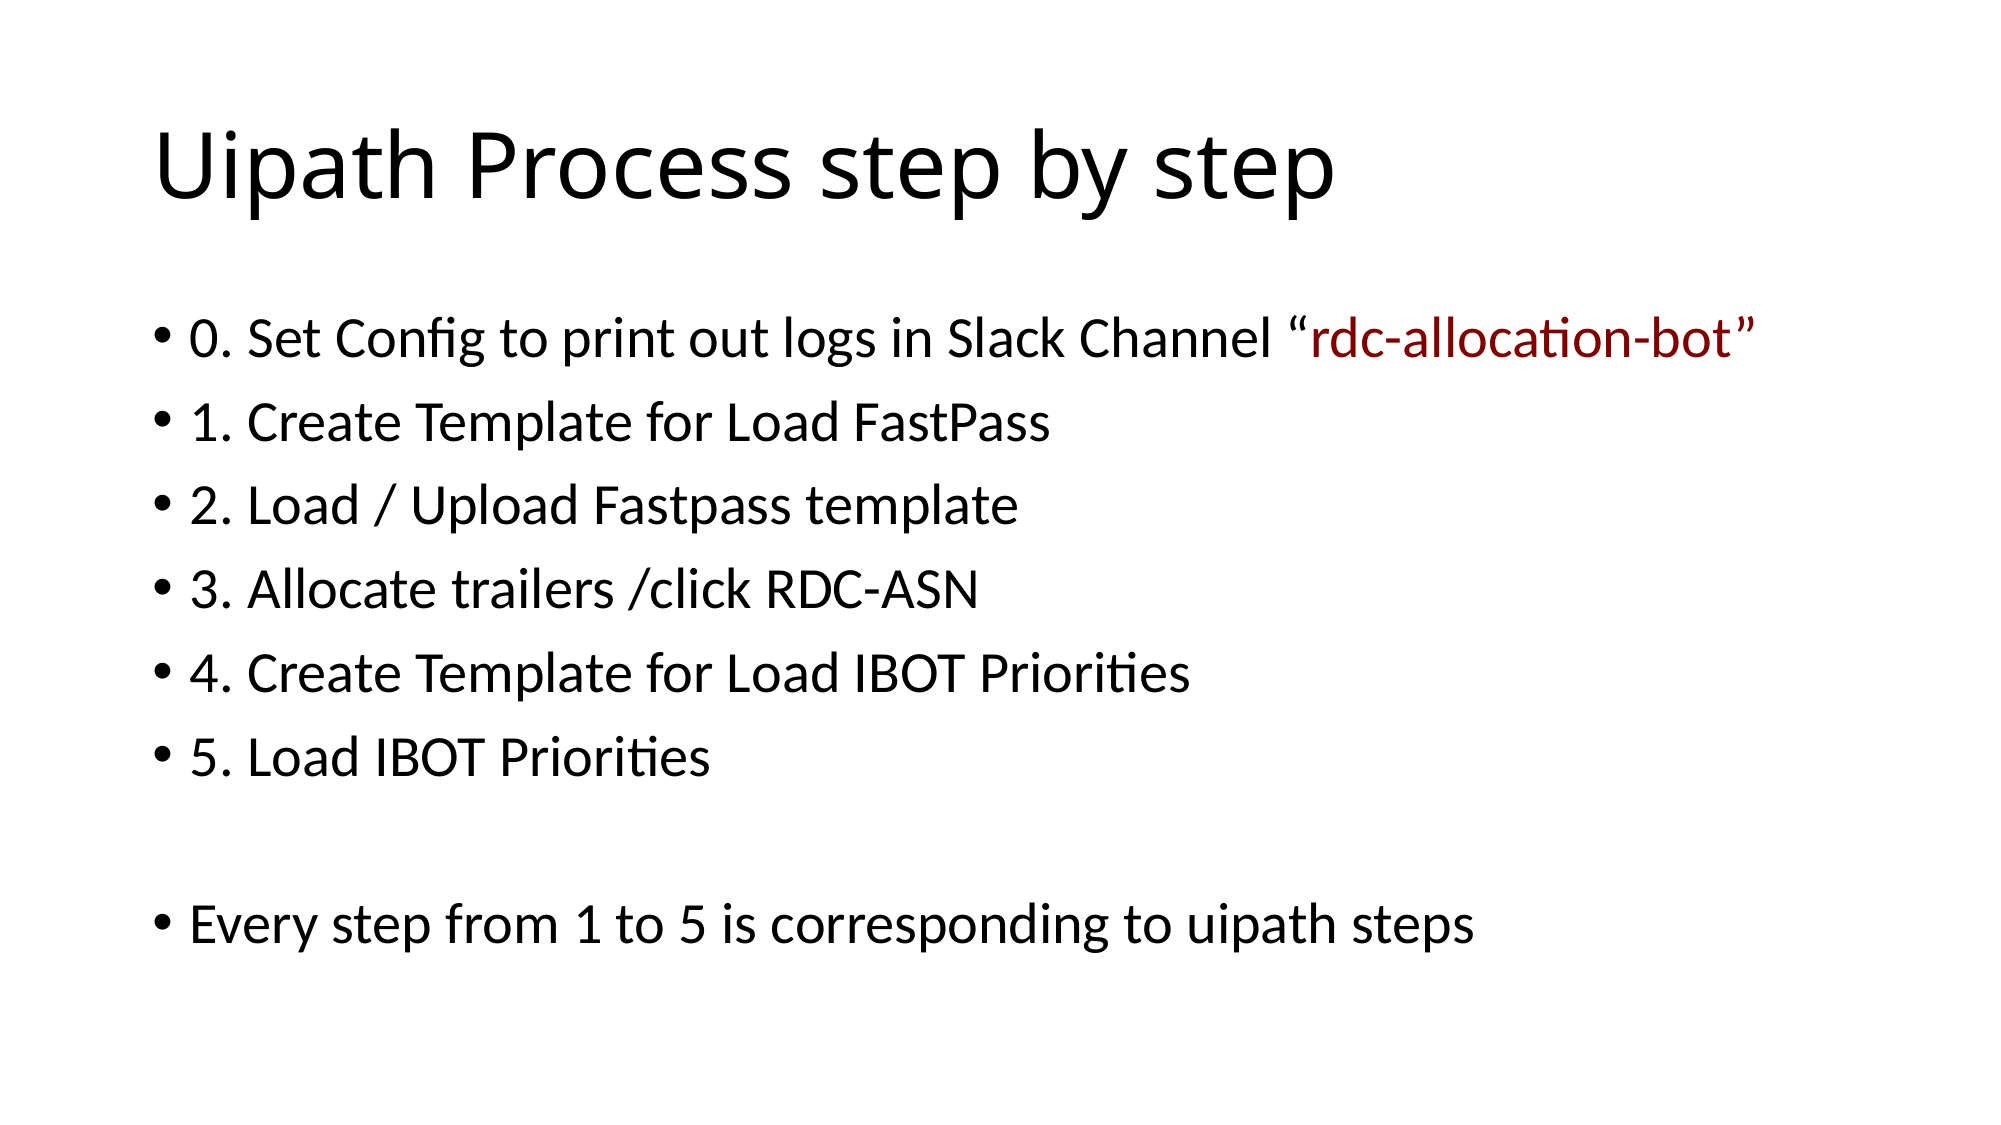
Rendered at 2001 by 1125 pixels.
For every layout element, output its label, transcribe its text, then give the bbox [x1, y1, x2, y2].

title Uipath Process step by step [137, 59, 1863, 278]
list 0. Set Config to print out logs in Slack Channel “﻿rdc-allocation-bot” 1. Create Template for Load FastPass 2. Load / Upload Fastpass template 3. Allocate trailers /click RDC-ASN 4. Create Template for Load IBOT Priorities 5. Load IBOT Priorities Every step from 1 to 5 is corresponding to uipath steps [137, 299, 1863, 1014]
